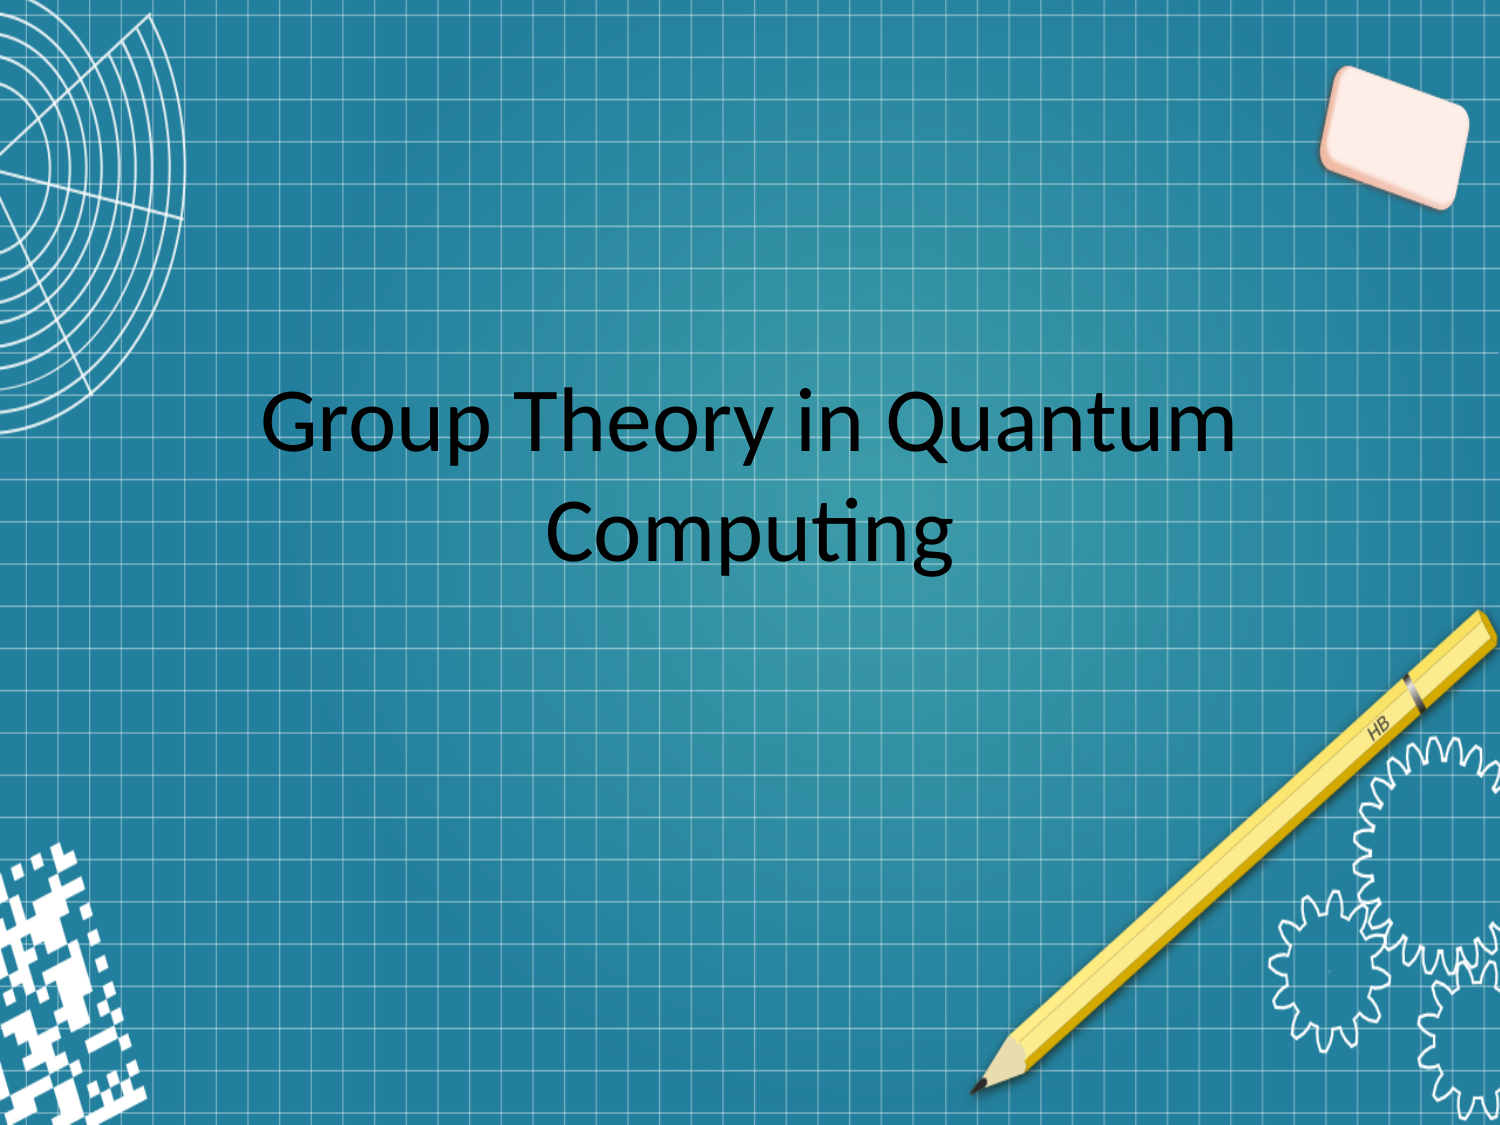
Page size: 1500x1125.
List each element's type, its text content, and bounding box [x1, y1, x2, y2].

picture [0, 0, 1500, 1125]
title Group Theory in Quantum Computing [112, 349, 1388, 591]
